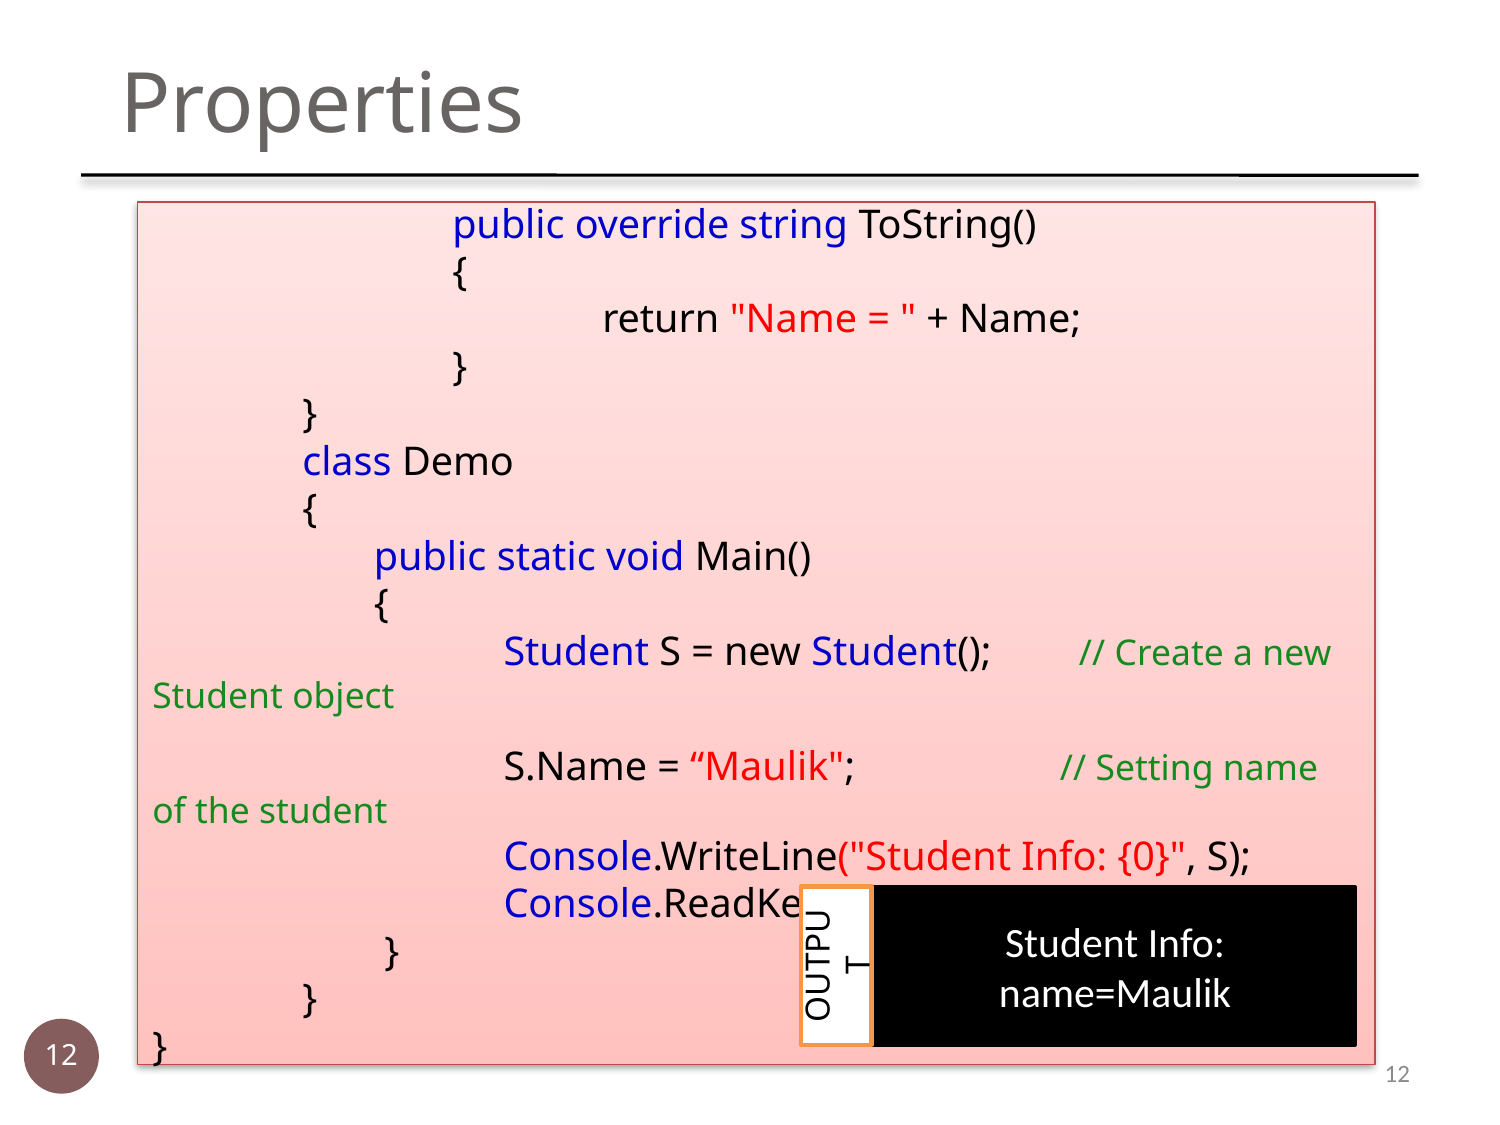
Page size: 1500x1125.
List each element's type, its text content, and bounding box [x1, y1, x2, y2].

slide_number 12 [1074, 1042, 1425, 1103]
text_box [800, 886, 1355, 1046]
text_box Properties [105, 32, 1381, 165]
text_box 12 [23, 1018, 99, 1094]
text_box public override string ToString() { return "Name = " + Name; } } class Demo { public static void Main() { Student S = new Student(); // Create a new Student object S.Name = “Maulik"; // Setting name of the student Console.WriteLine("Student Info: {0}", S); Console.ReadKey(); } } } [137, 201, 1376, 1065]
